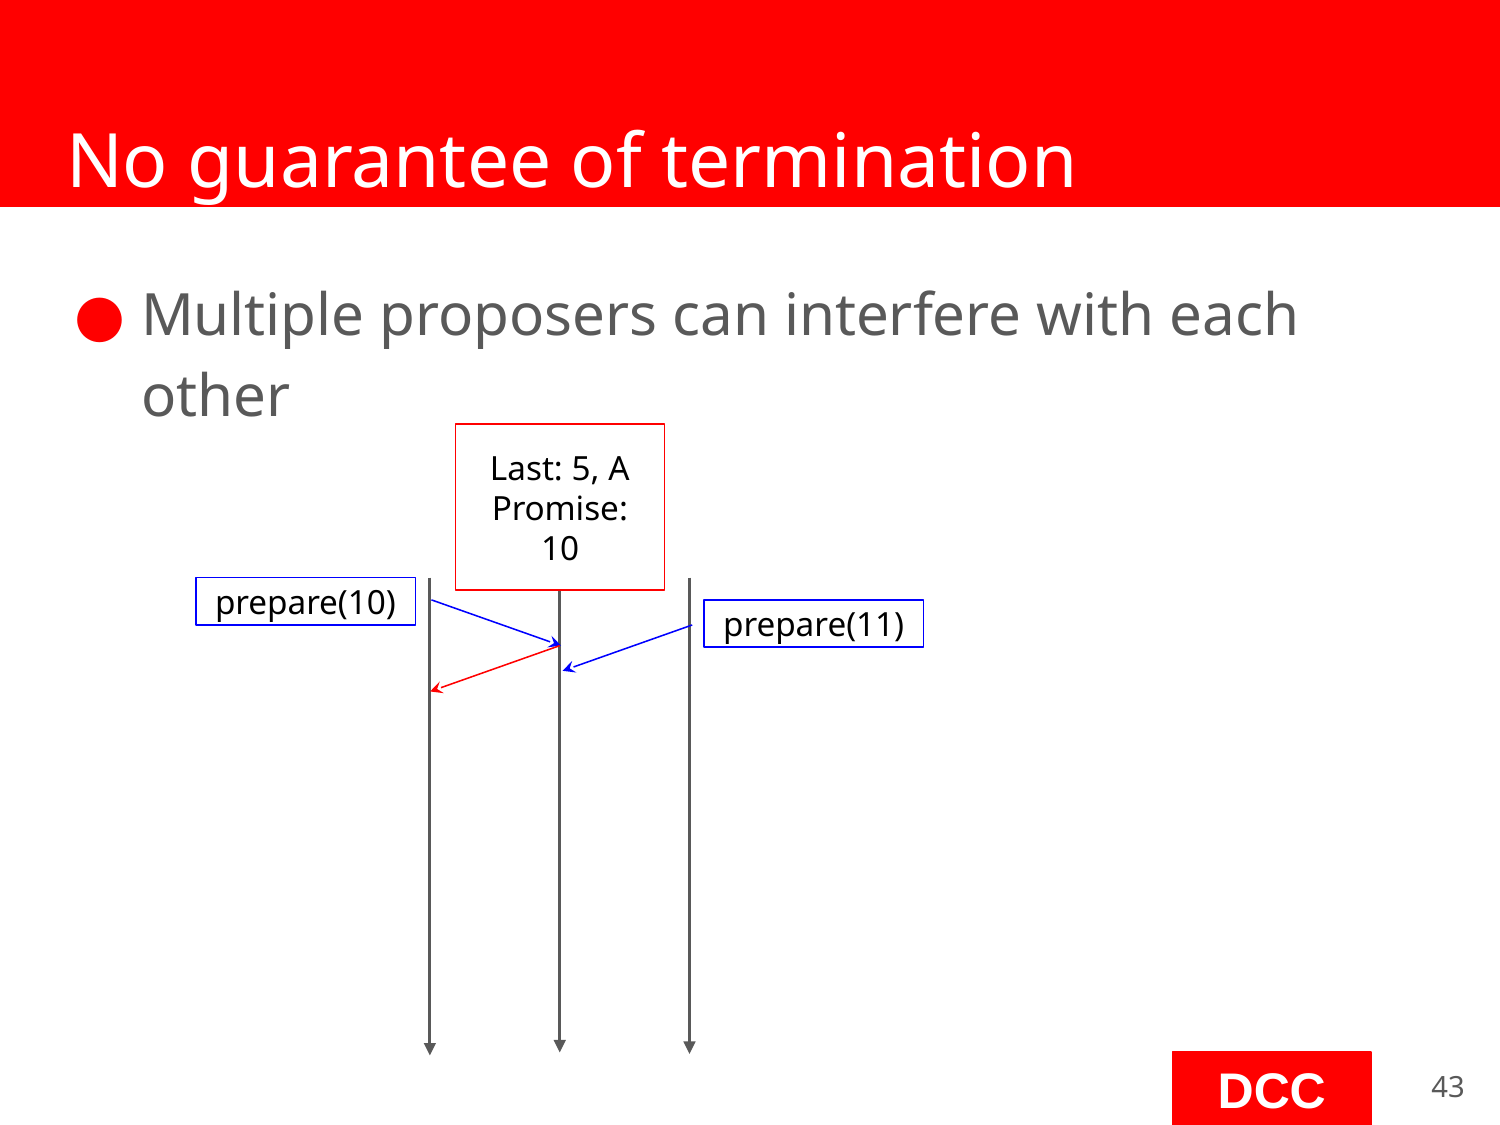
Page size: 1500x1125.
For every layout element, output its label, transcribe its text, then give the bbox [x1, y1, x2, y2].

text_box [429, 645, 560, 692]
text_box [431, 599, 562, 644]
text_box Last: 5, A Promise: 10 [455, 423, 665, 591]
text_box prepare(10) [195, 577, 416, 625]
list Multiple proposers can interfere with each other [51, 252, 1449, 348]
title No guarantee of termination [51, 97, 1449, 223]
text_box prepare(11) [703, 599, 924, 648]
slide_number ‹#› [1389, 1044, 1480, 1125]
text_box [562, 624, 693, 672]
